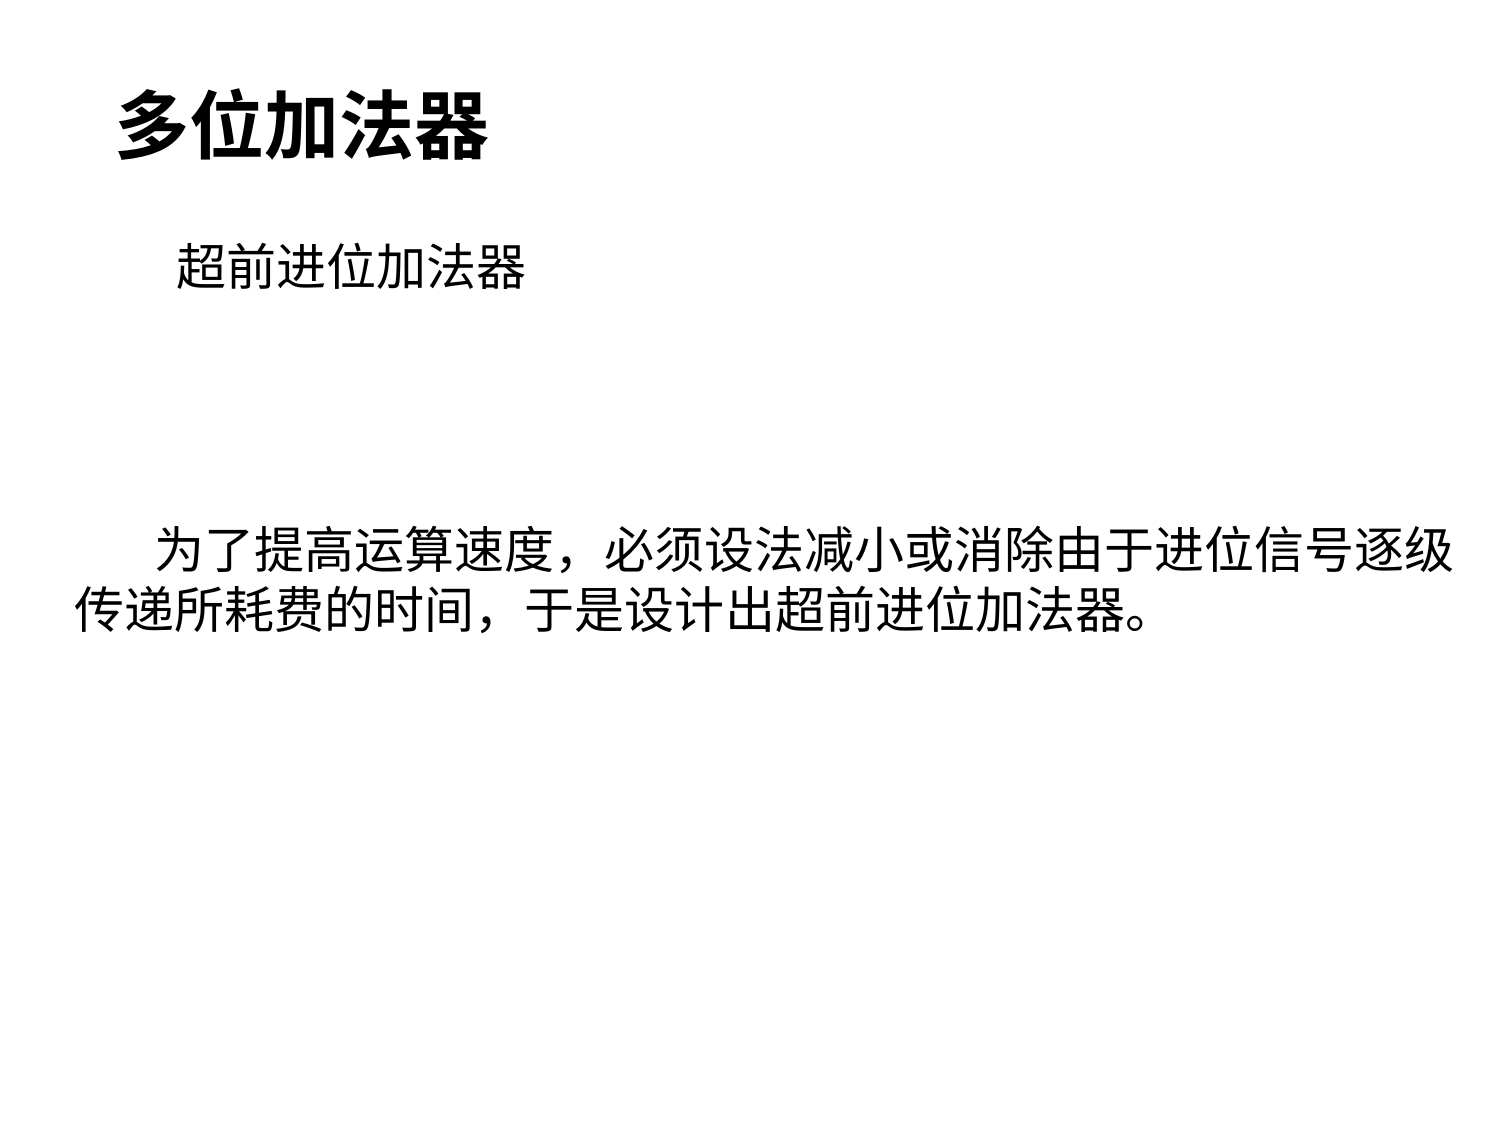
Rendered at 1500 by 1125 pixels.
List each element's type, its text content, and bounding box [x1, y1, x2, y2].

text_box 多位加法器 [99, 71, 924, 177]
text_box 超前进位加法器 [161, 228, 620, 303]
text_box 为了提高运算速度，必须设法减小或消除由于进位信号逐级 传递所耗费的时间，于是设计出超前进位加法器。 [59, 511, 1500, 646]
